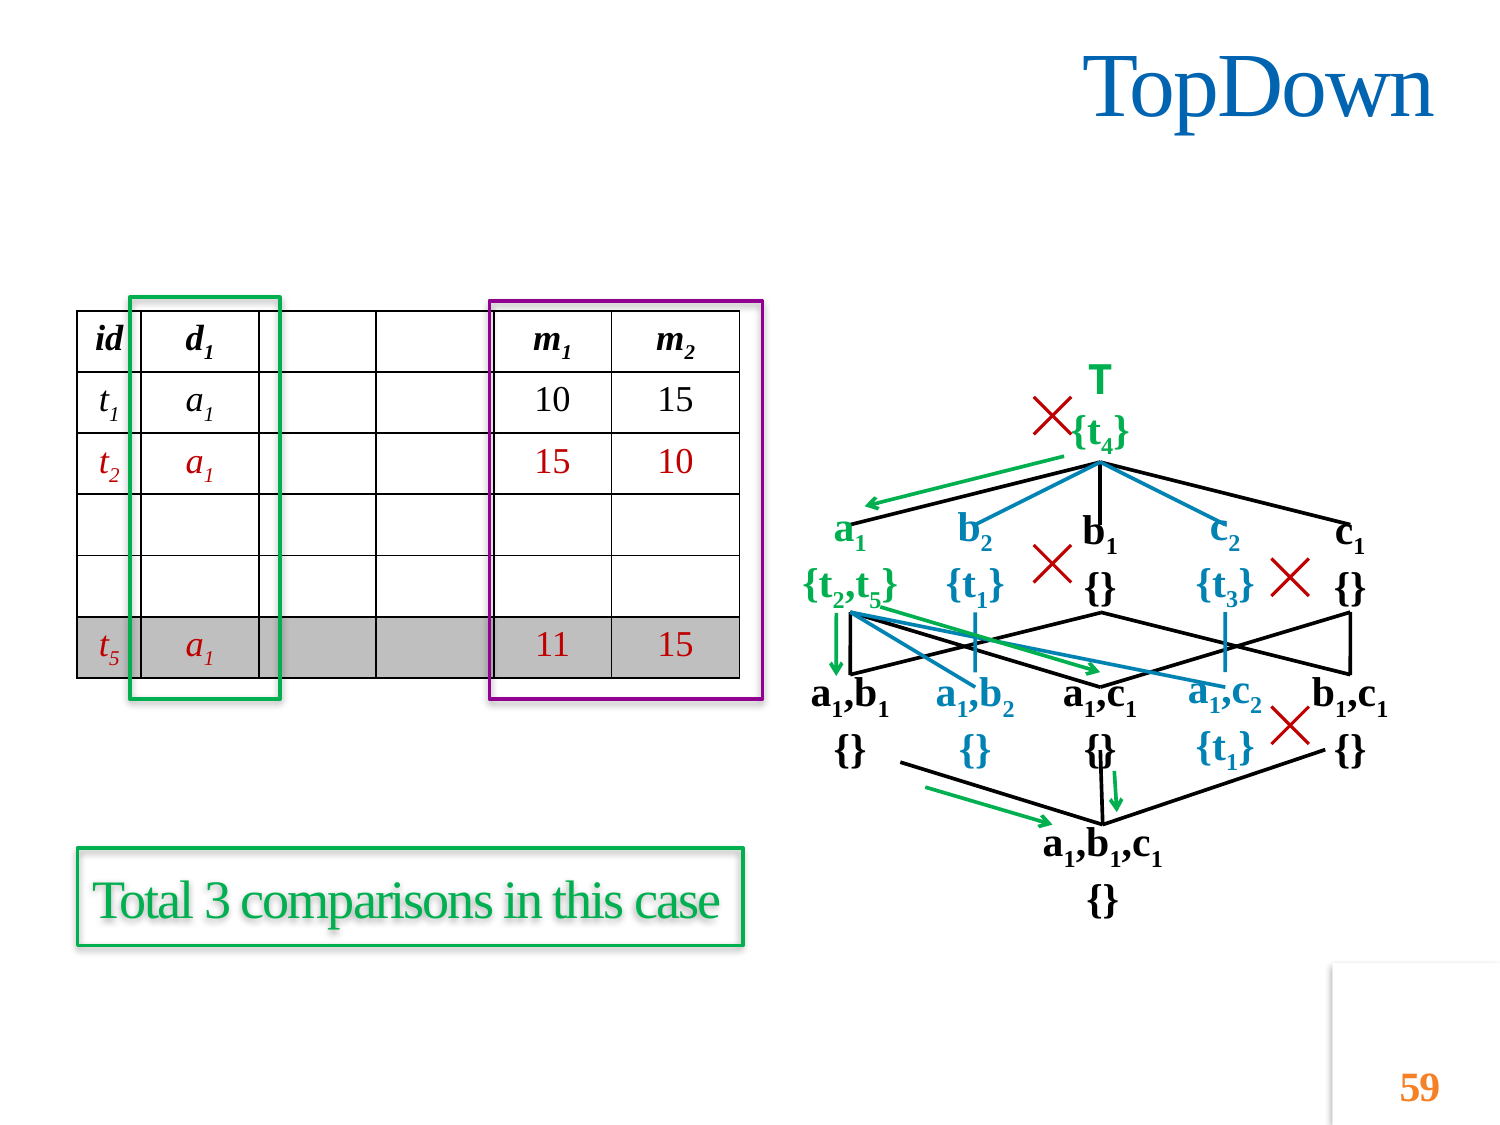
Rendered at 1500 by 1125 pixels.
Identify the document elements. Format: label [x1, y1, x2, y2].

text_box [129, 297, 281, 700]
table_cell [281, 556, 375, 616]
table_cell [281, 373, 375, 432]
table_cell [78, 556, 129, 616]
table_cell [78, 618, 129, 677]
table_cell [78, 495, 129, 555]
table_cell [281, 434, 375, 493]
table_cell [281, 495, 375, 555]
table_cell [377, 373, 489, 432]
text_box [77, 847, 744, 946]
table_cell [377, 618, 489, 677]
table_cell [78, 434, 129, 493]
table_header [281, 312, 375, 371]
text_box [773, 347, 1428, 914]
table_cell [377, 556, 489, 616]
table_cell [377, 434, 489, 493]
table_cell [377, 495, 489, 555]
text_box [489, 300, 763, 700]
table_header [78, 312, 129, 371]
table_header [377, 312, 489, 371]
title [63, 37, 1436, 138]
table_cell [78, 373, 129, 432]
table_cell [281, 618, 375, 677]
